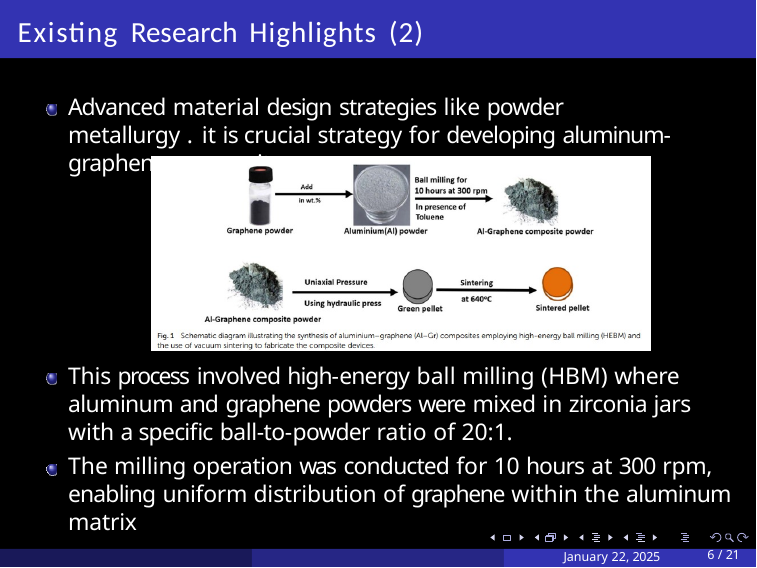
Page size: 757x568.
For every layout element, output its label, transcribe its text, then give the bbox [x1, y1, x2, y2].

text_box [0, 548, 757, 568]
picture [45, 464, 58, 476]
text_box This process involved high-energy ball milling (HBM) where aluminum and graphene powders were mixed in zirconia jars with a specific ball-to-powder ratio of 20:1. The milling operation was conducted for 10 hours at 300 rpm, enabling uniform distribution of graphene within the aluminum matrix [66, 360, 735, 536]
text_box [0, 0, 756, 59]
title Existing Research Highlights (2) [15, 10, 473, 108]
text_box Advanced material design strategies like powder metallurgy . it is crucial strategy for developing aluminum-graphene composites. [66, 90, 692, 176]
picture [45, 104, 58, 116]
picture [45, 373, 58, 385]
picture [150, 156, 651, 351]
